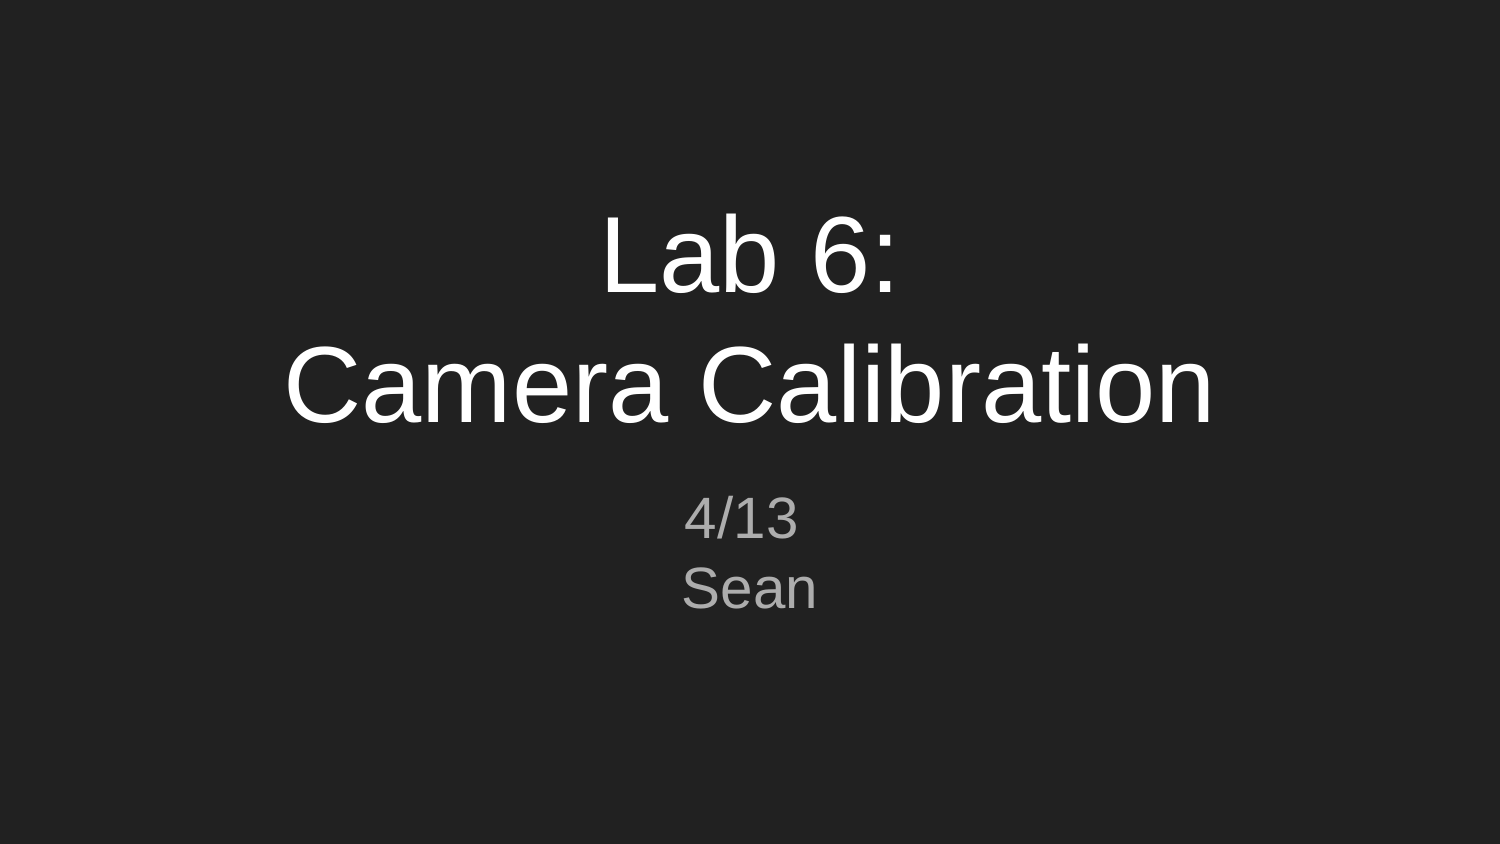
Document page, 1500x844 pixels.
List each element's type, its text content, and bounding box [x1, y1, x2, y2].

subtitle 4/13 Sean [51, 464, 1449, 595]
title Lab 6: Camera Calibration [51, 122, 1449, 459]
